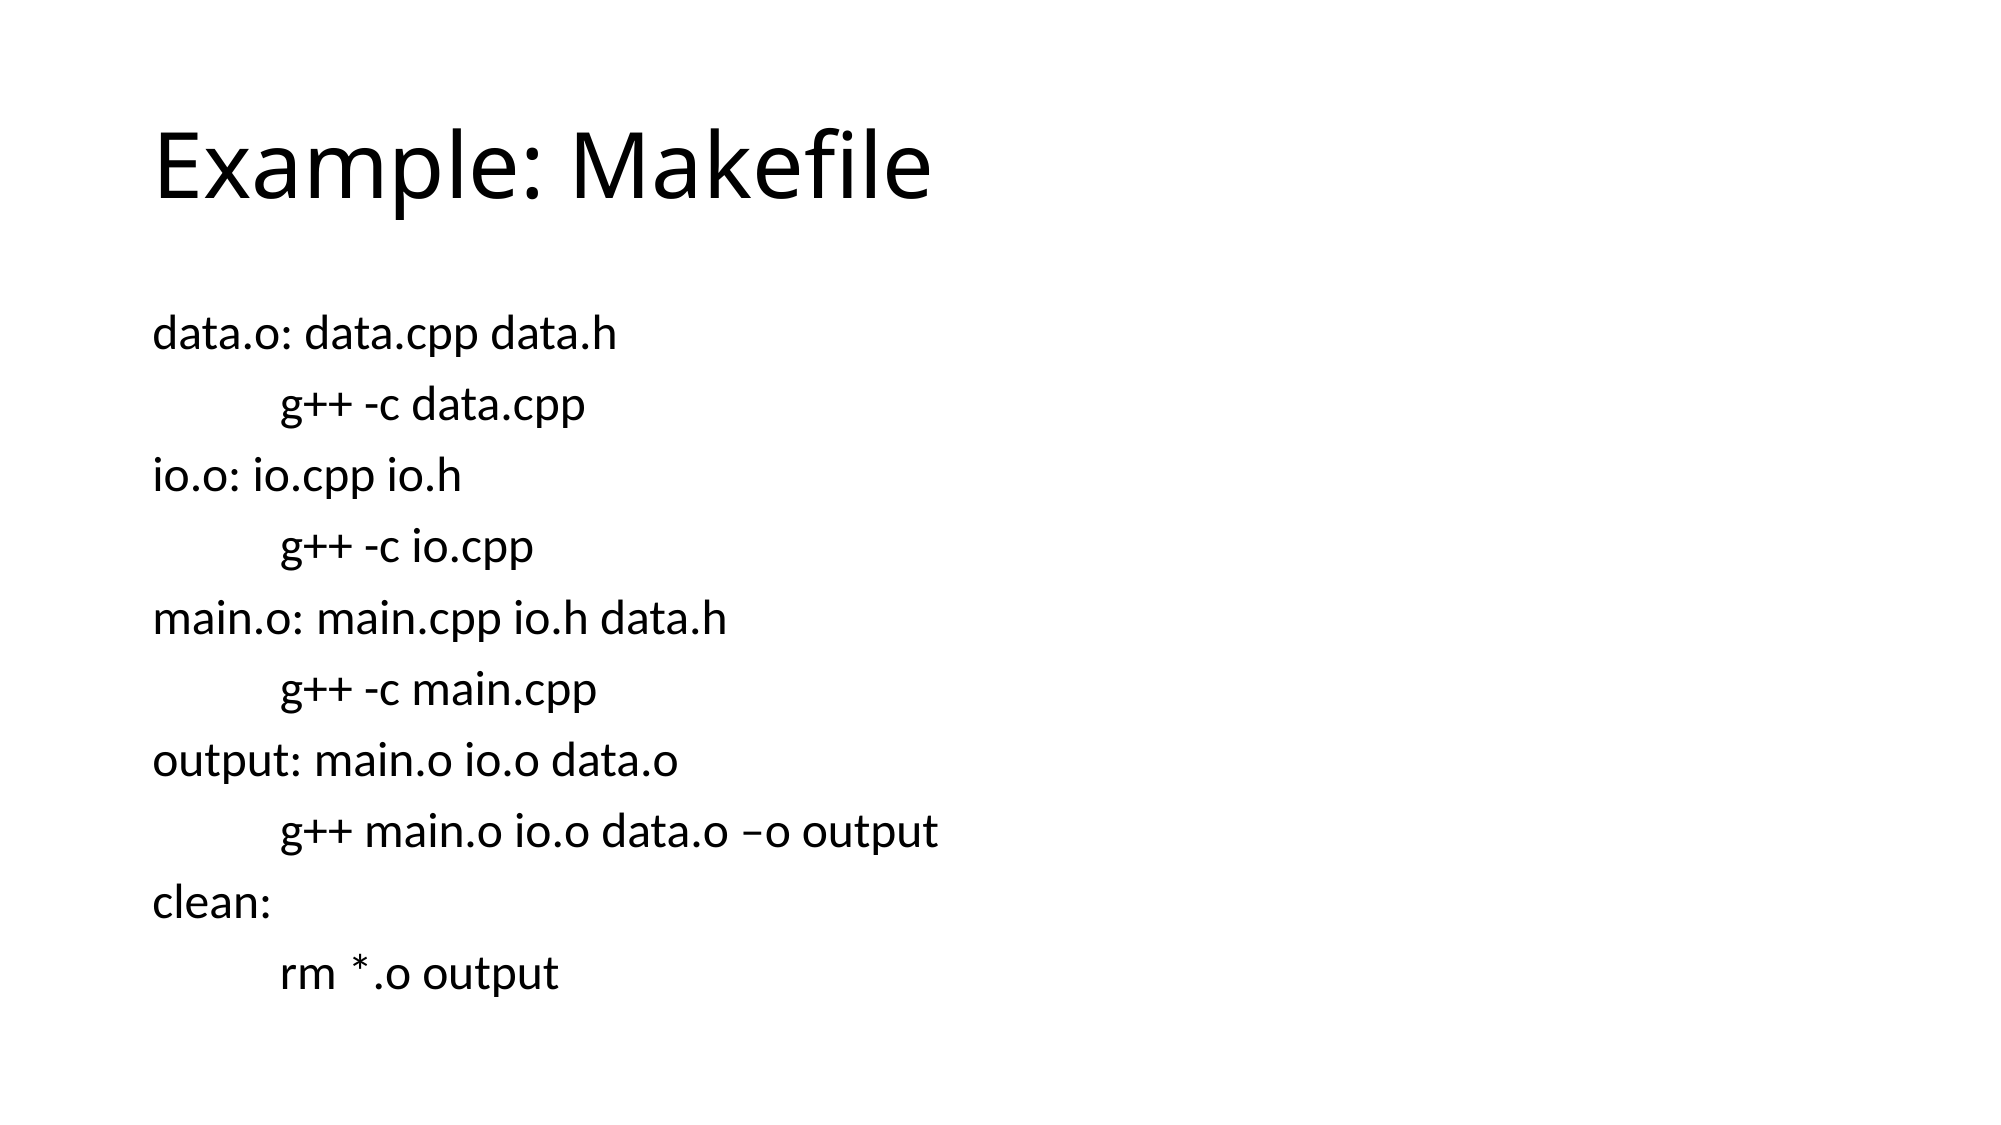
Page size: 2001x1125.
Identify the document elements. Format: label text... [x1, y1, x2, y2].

list data.o: data.cpp data.h g++ -c data.cpp io.o: io.cpp io.h g++ -c io.cpp main.o: main.cpp io.h data.h g++ -c main.cpp output: main.o io.o data.o g++ main.o io.o data.o –o output clean: rm *.o output [137, 299, 1863, 1014]
title Example: Makefile [137, 59, 1863, 278]
